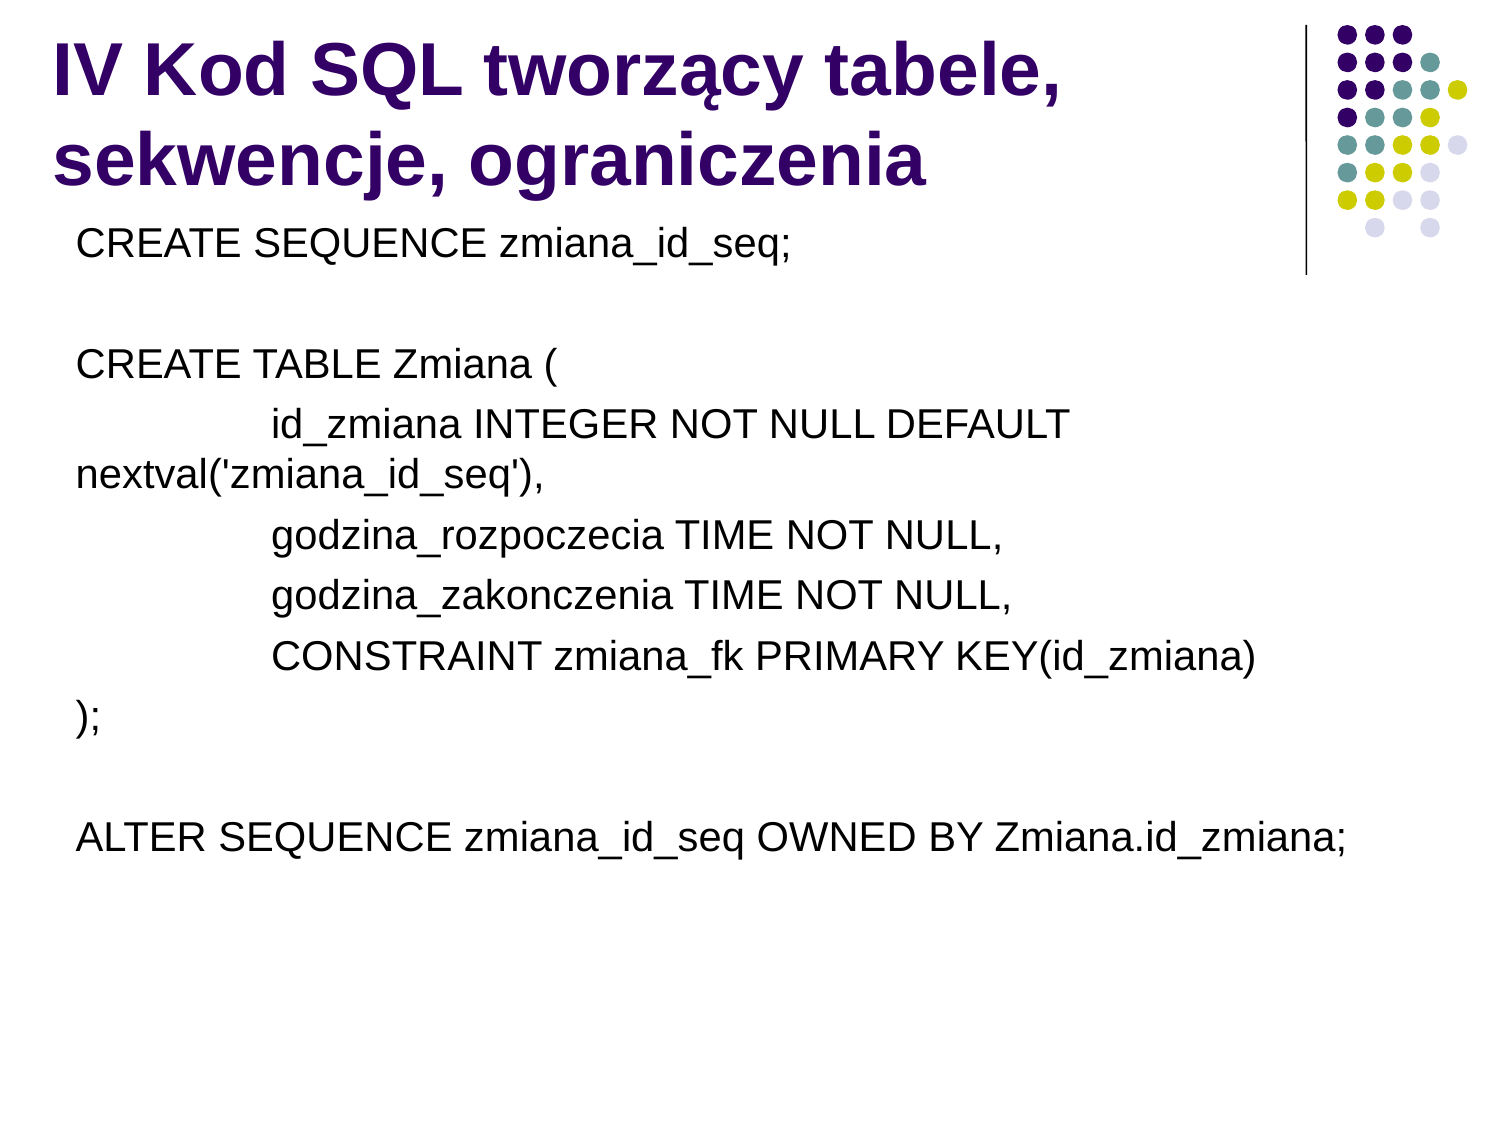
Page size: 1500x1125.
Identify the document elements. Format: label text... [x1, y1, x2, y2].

title IV Kod SQL tworzący tabele, sekwencje, ograniczenia [37, 37, 1300, 209]
list CREATE SEQUENCE zmiana_id_seq; CREATE TABLE Zmiana ( id_zmiana INTEGER NOT NULL DEFAULT nextval('zmiana_id_seq'), godzina_rozpoczecia TIME NOT NULL, godzina_zakonczenia TIME NOT NULL, CONSTRAINT zmiana_fk PRIMARY KEY(id_zmiana) ); ALTER SEQUENCE zmiana_id_seq OWNED BY Zmiana.id_zmiana; [53, 208, 1400, 1088]
